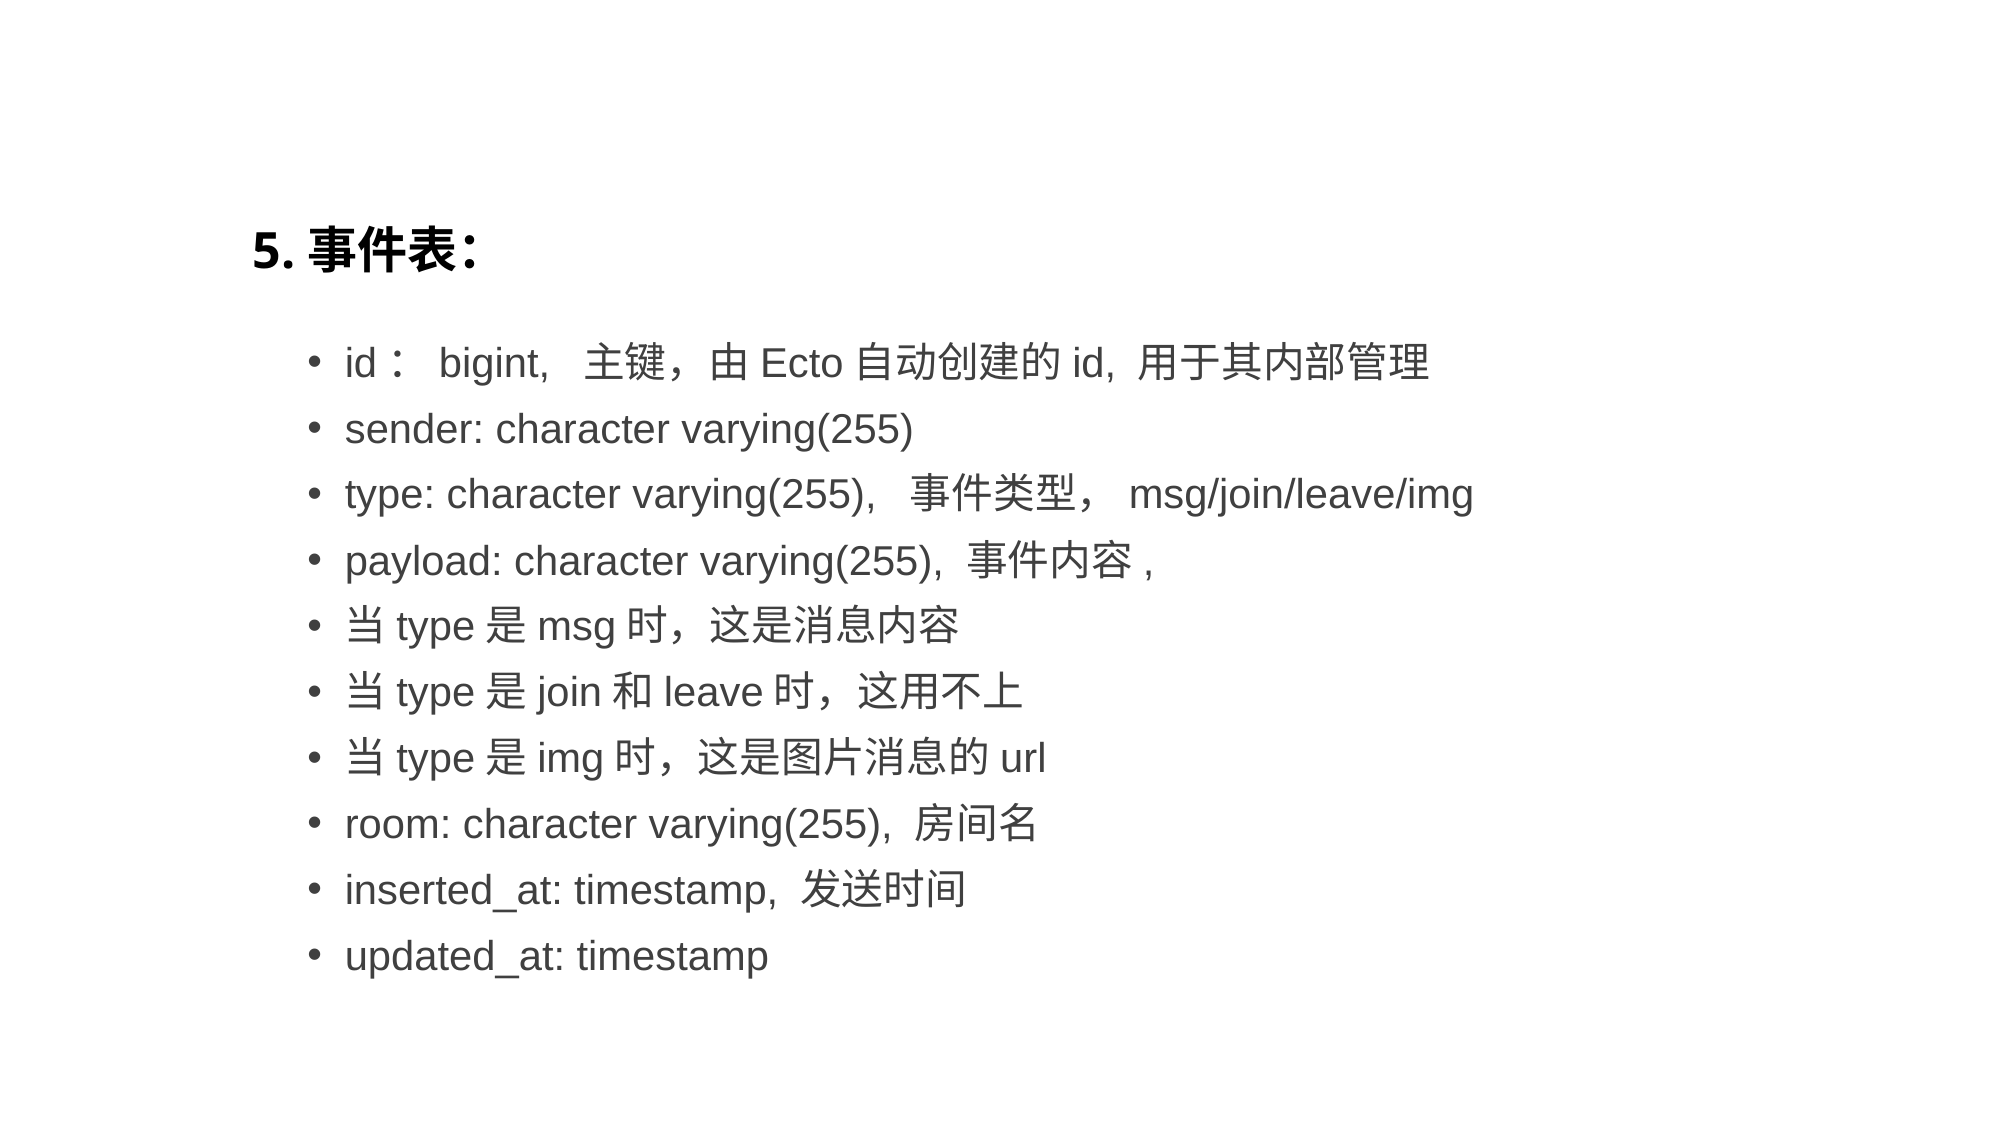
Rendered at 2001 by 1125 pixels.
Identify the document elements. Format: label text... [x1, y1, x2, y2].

title 5.事件表： [237, 144, 1963, 362]
list id：bigint, 主键，由Ecto自动创建的id, 用于其内部管理 sender: character varying(255) type: character varying(255), 事件类型，msg/join/leave/img payload: character varying(255), 事件内容, 当type是msg时，这是消息内容 当type是join和leave时，这用不上 当type是img时，这是图片消息的url room: character varying(255), 房间名 inserted_at: timestamp, 发送时间 updated_at: timestamp [292, 333, 2000, 1048]
